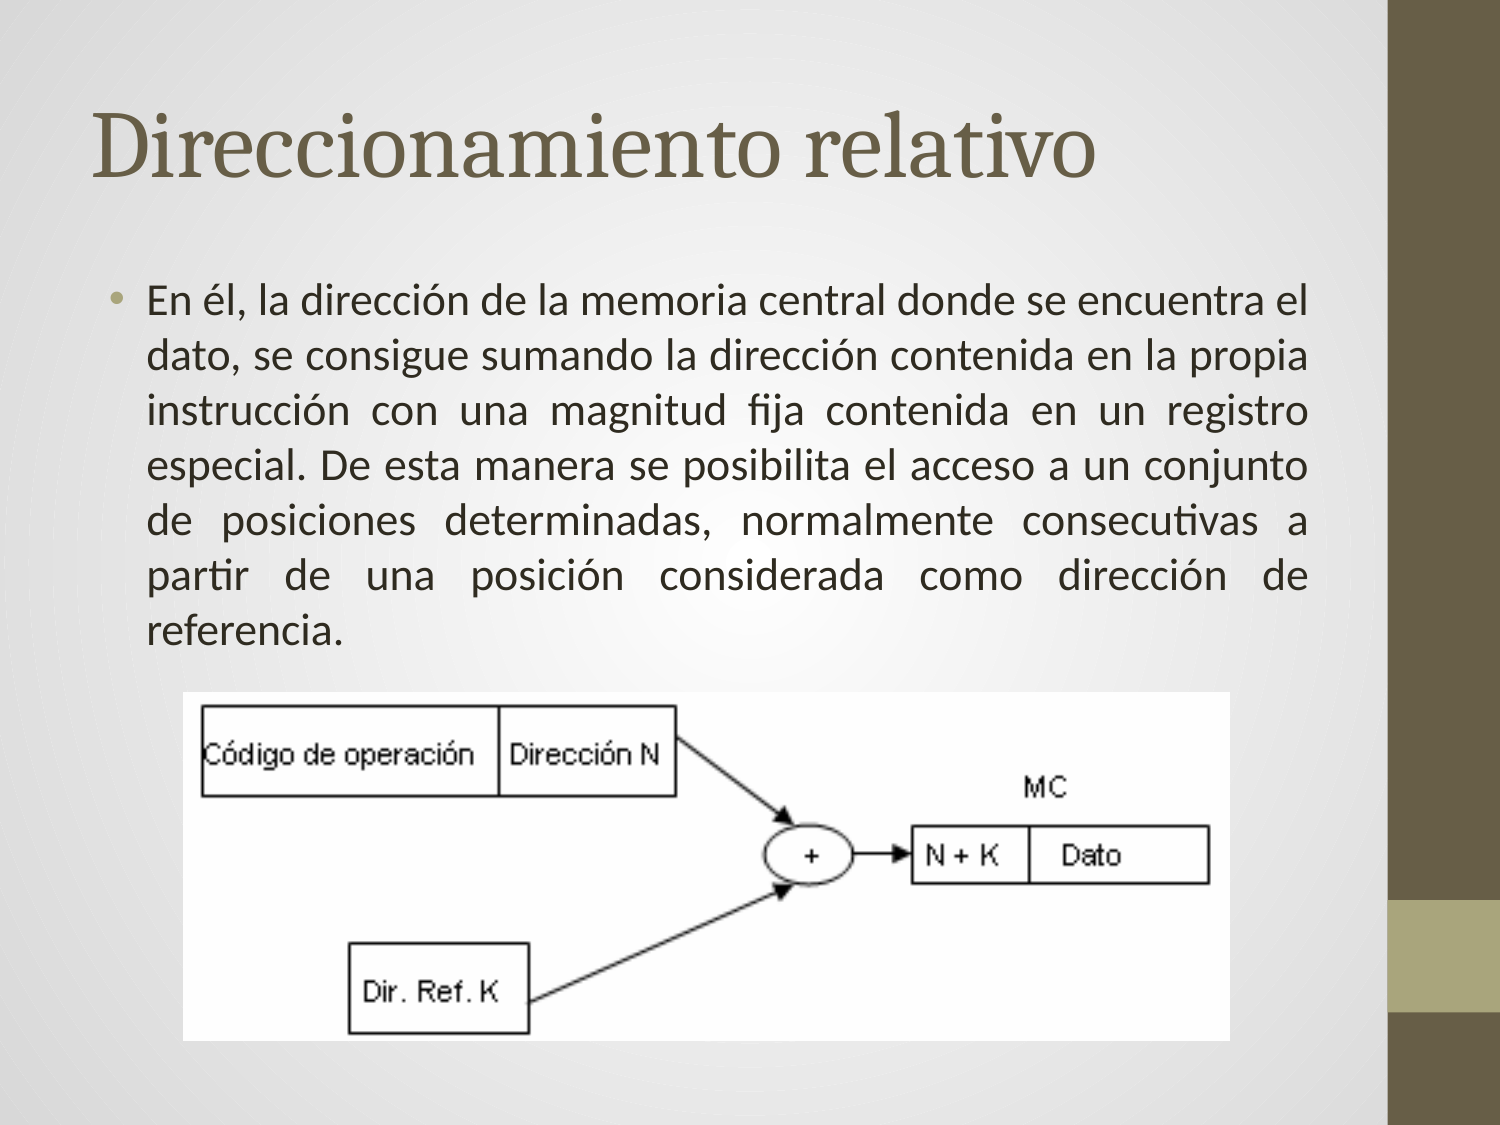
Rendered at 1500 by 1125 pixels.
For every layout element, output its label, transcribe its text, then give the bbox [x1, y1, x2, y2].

title Direccionamiento relativo [75, 45, 1325, 233]
picture [182, 692, 1231, 1041]
list En él, la dirección de la memoria central donde se encuentra el dato, se consigue sumando la dirección contenida en la propia instrucción con una magnitud fija contenida en un registro especial. De esta manera se posibilita el acceso a un conjunto de posiciones determinadas, normalmente consecutivas a partir de una posición considerada como dirección de referencia. [75, 262, 1325, 1050]
